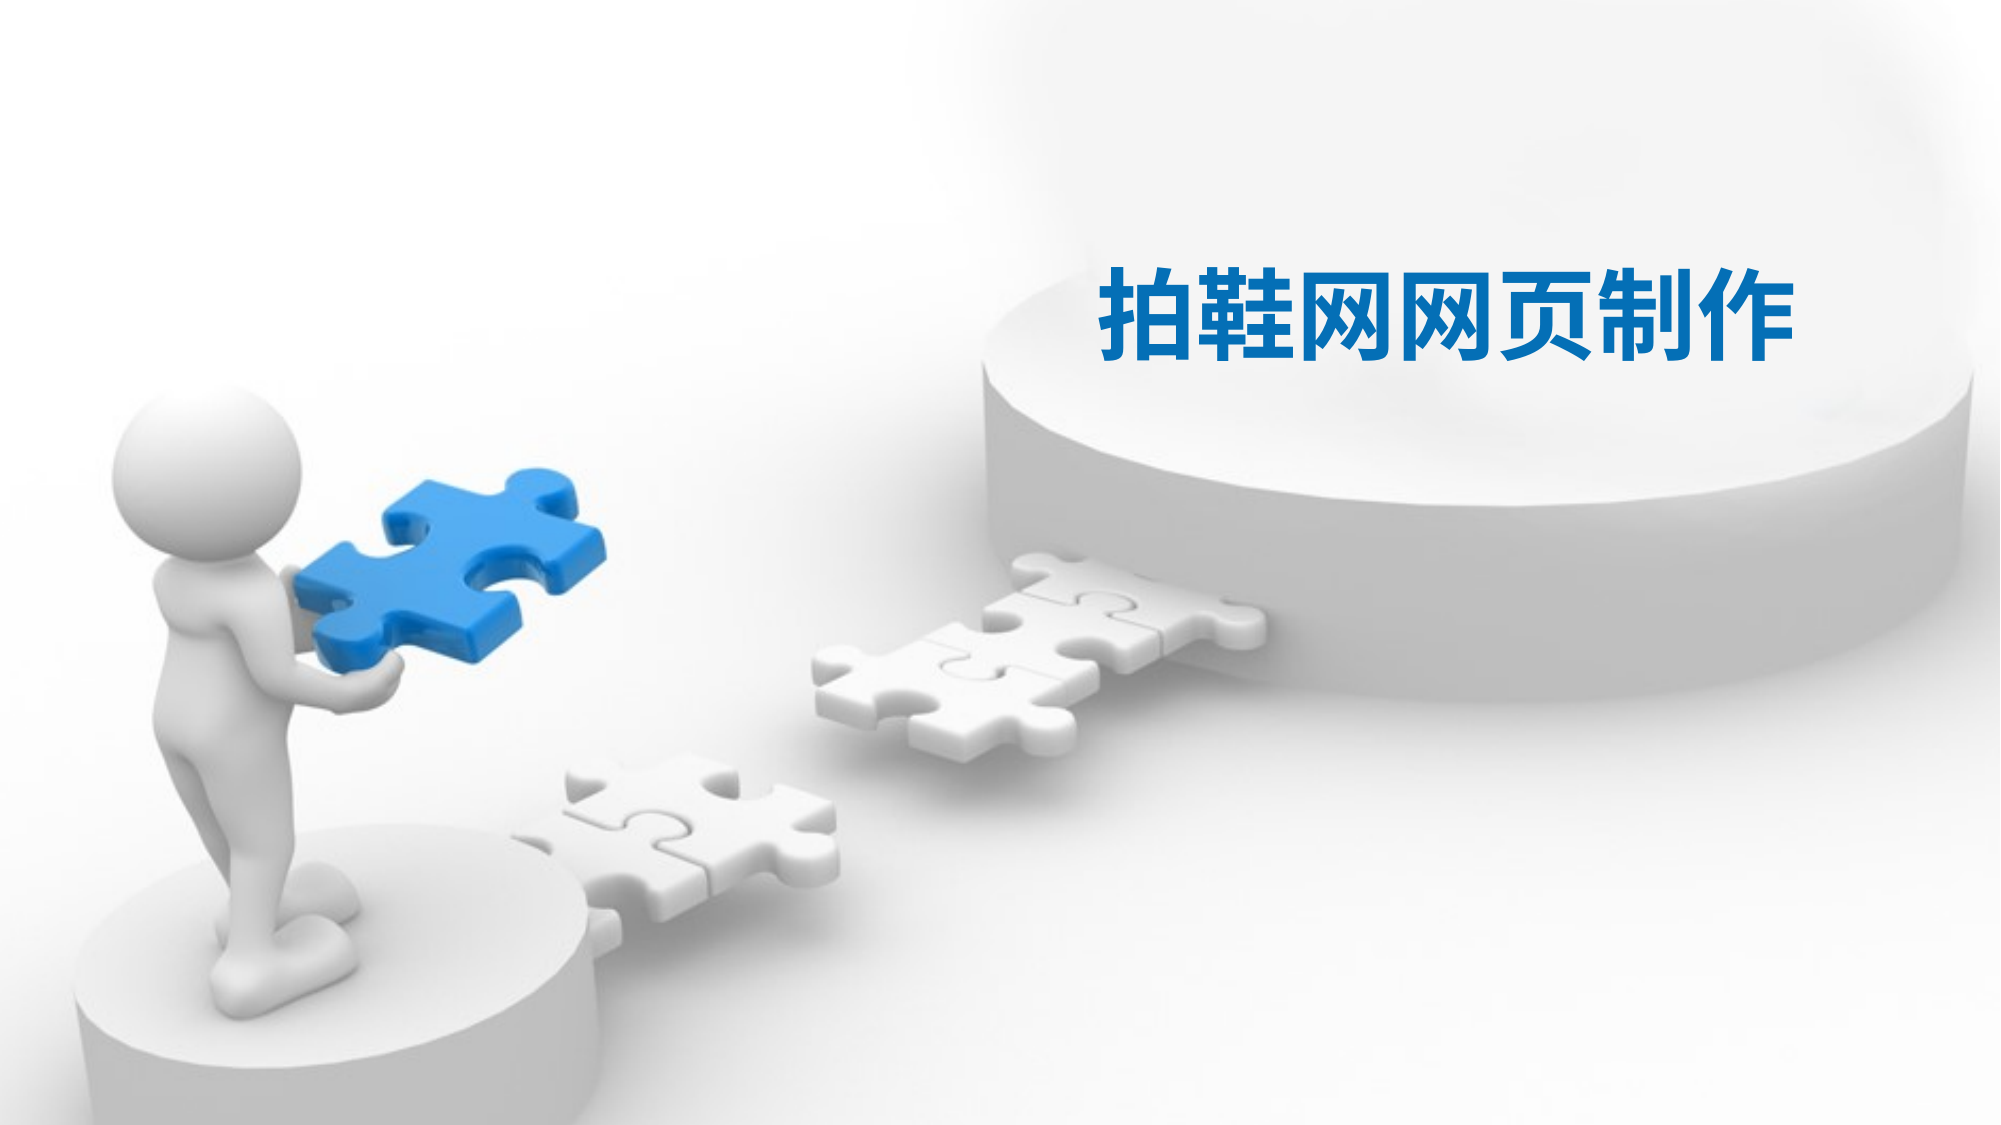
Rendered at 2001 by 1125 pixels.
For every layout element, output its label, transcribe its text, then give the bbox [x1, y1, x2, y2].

picture [0, 0, 2000, 1125]
title 拍鞋网网页制作 [975, 225, 1917, 382]
